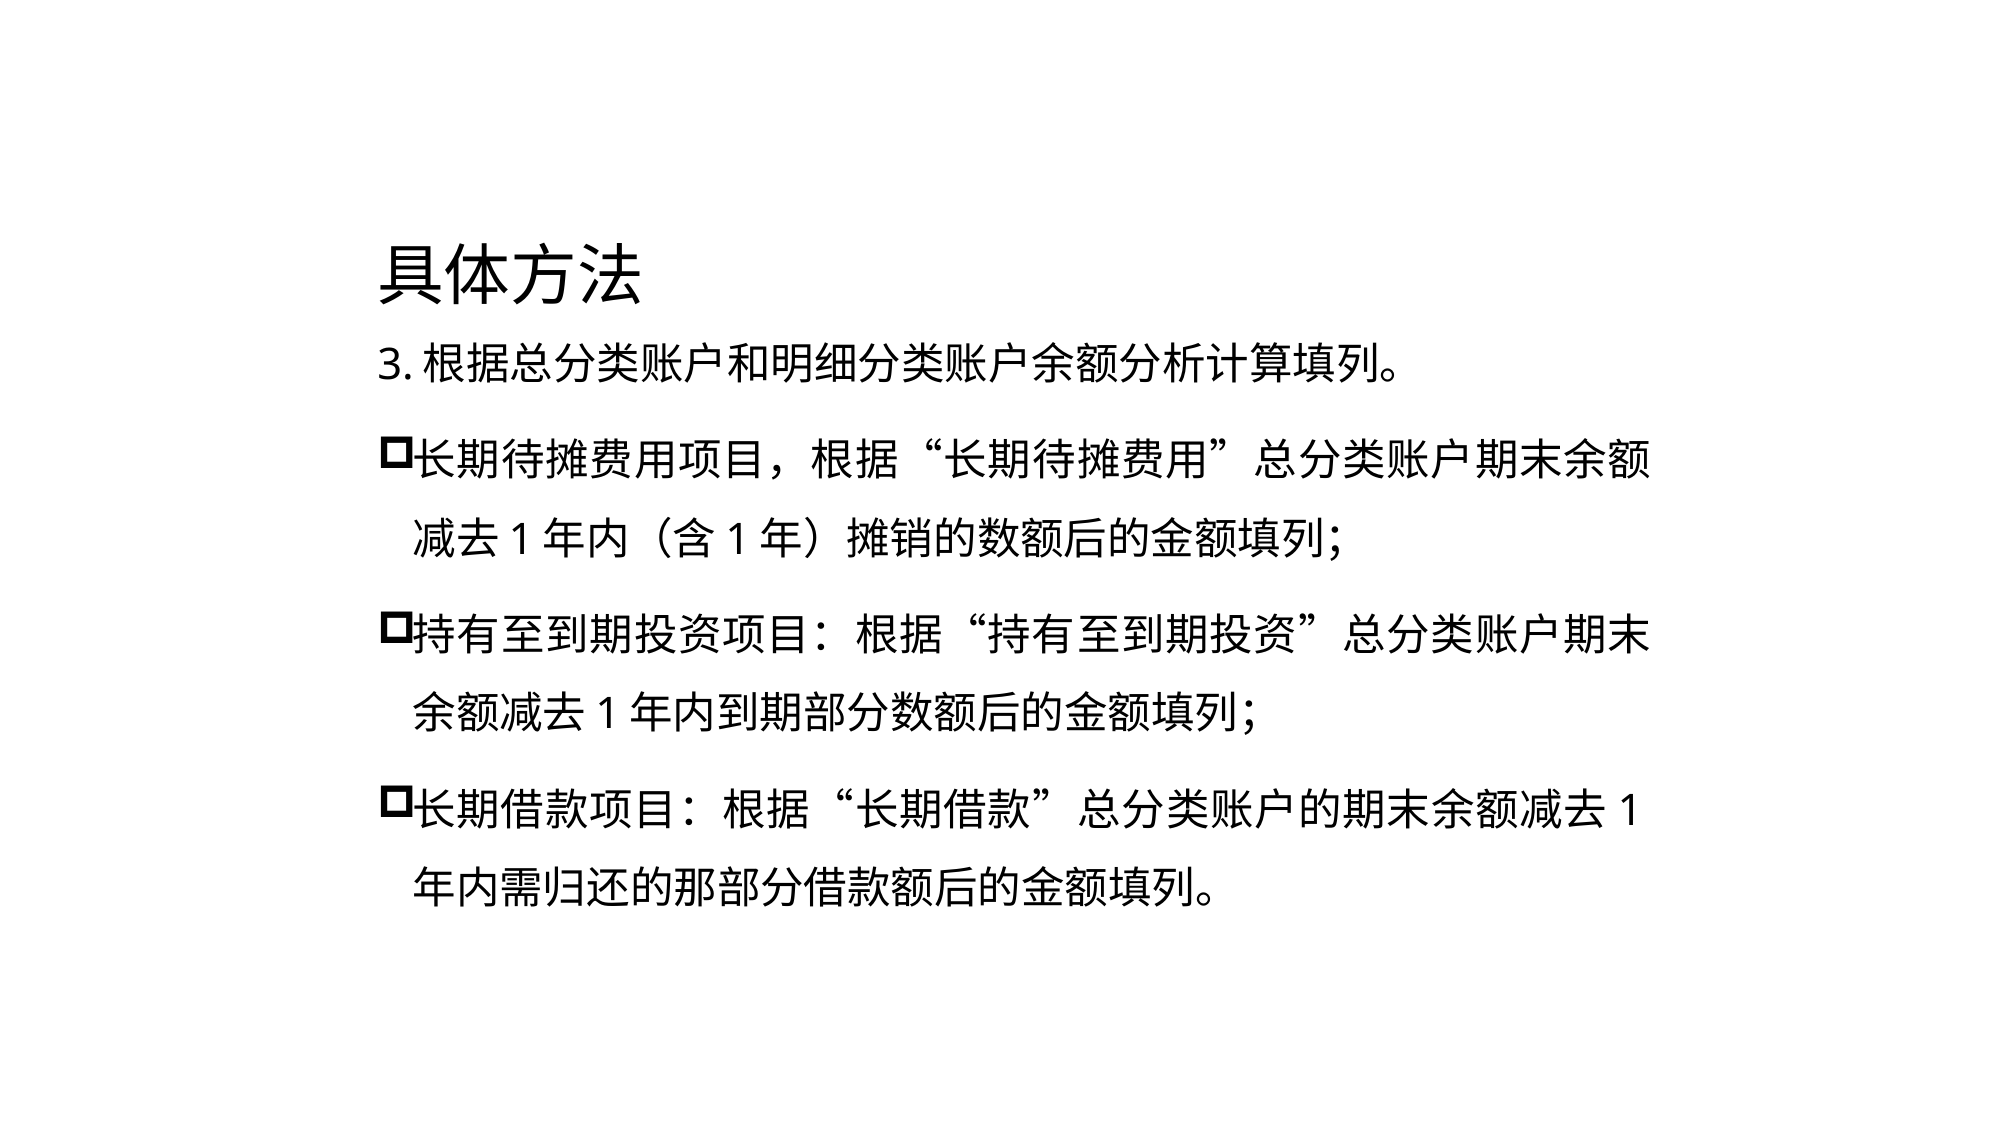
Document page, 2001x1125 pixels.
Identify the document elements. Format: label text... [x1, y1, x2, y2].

title 具体方法 [362, 172, 1444, 302]
list 3.根据总分类账户和明细分类账户余额分析计算填列。 长期待摊费用项目，根据“长期待摊费用”总分类账户期末余额减去1年内（含1年）摊销的数额后的金额填列； 持有至到期投资项目：根据“持有至到期投资”总分类账户期末余额减去1年内到期部分数额后的金额填列； 长期借款项目：根据“长期借款”总分类账户的期末余额减去1年内需归还的那部分借款额后的金额填列。 [362, 302, 1667, 923]
